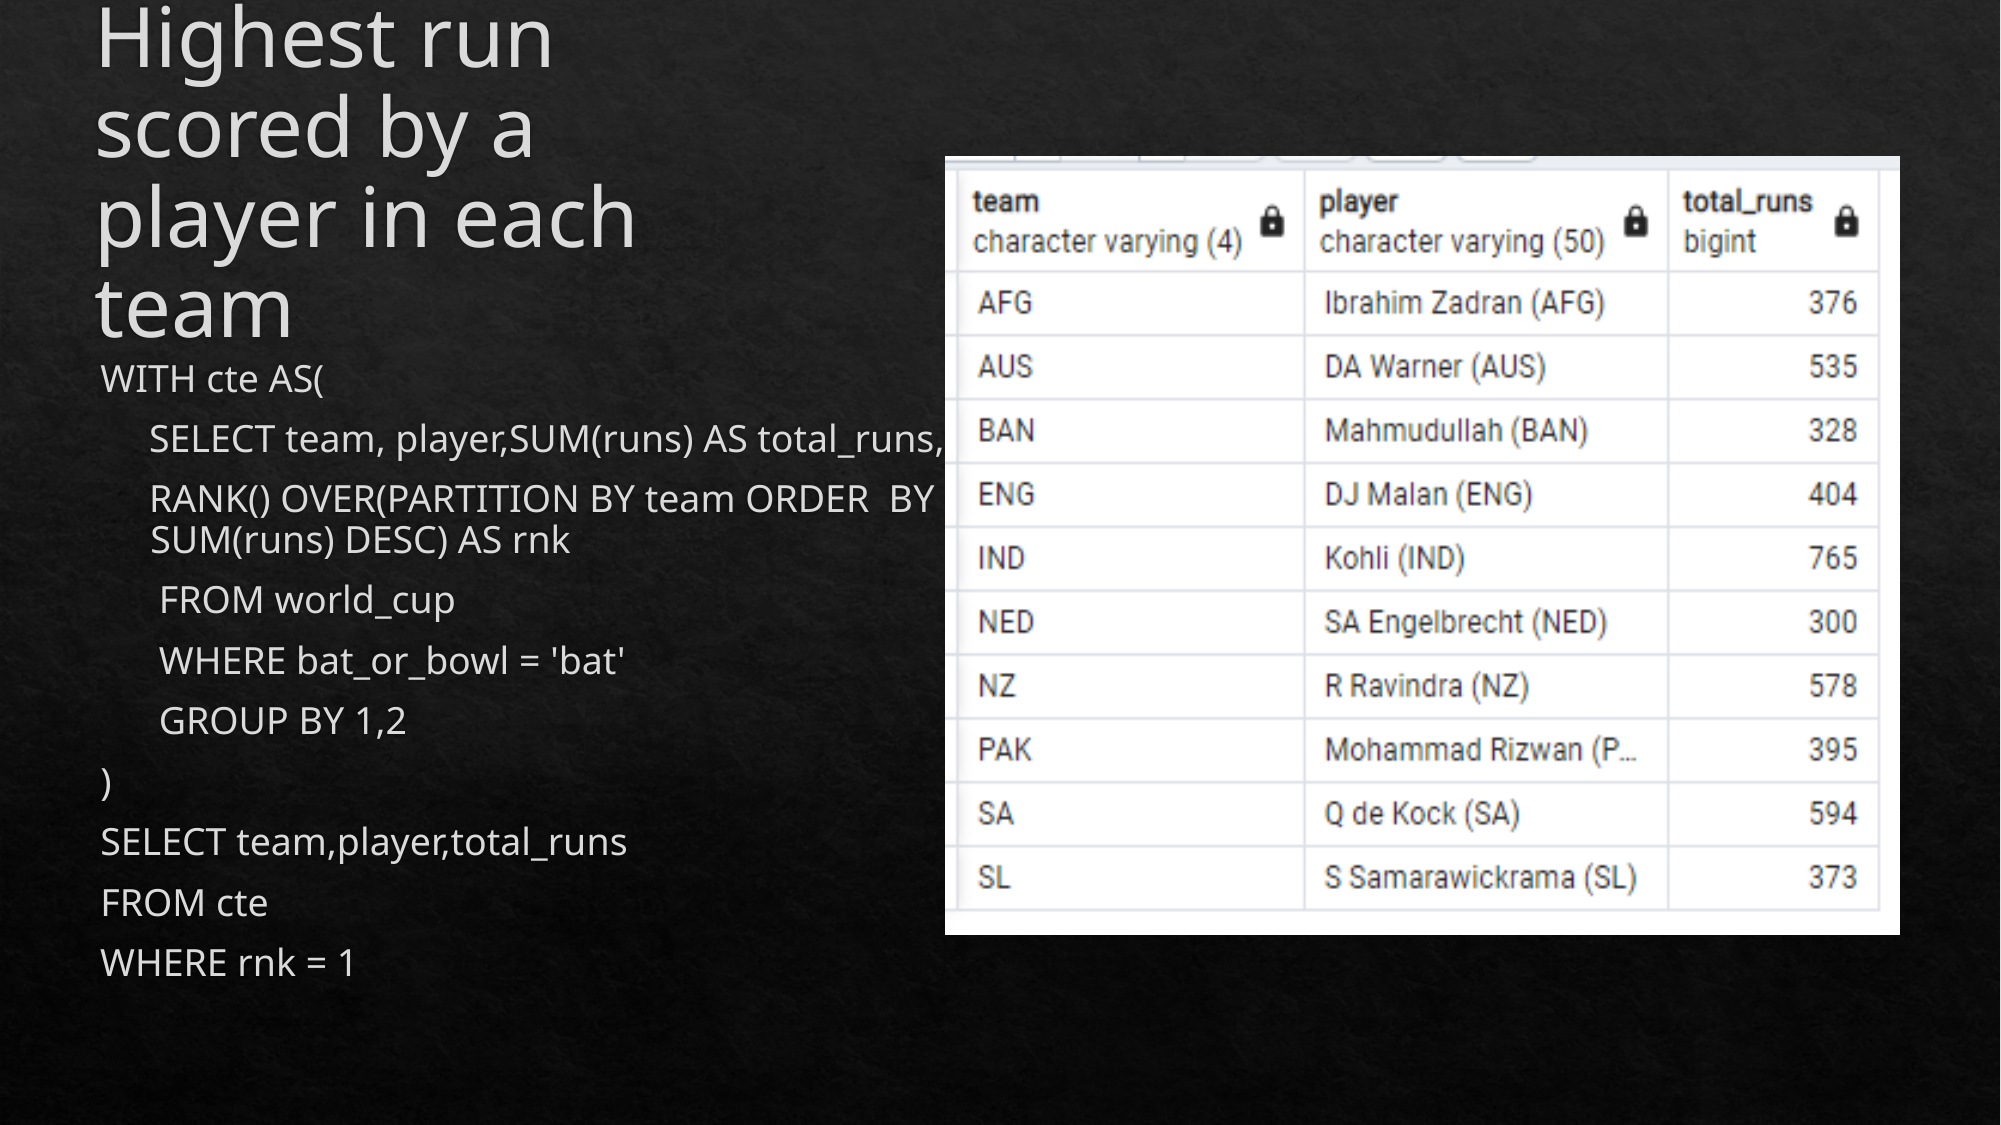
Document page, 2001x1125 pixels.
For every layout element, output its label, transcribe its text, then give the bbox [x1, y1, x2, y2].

text_box [0, 0, 2000, 1125]
picture [945, 156, 1900, 935]
list WITH cte AS( SELECT team, player,SUM(runs) AS total_runs, RANK() OVER(PARTITION BY team ORDER BY SUM(runs) DESC) AS rnk FROM world_cup WHERE bat_or_bowl = 'bat' GROUP BY 1,2 ) SELECT team,player,total_runs FROM cte WHERE rnk = 1 [79, 352, 937, 934]
title Highest run scored by a player in each team [79, 63, 774, 288]
